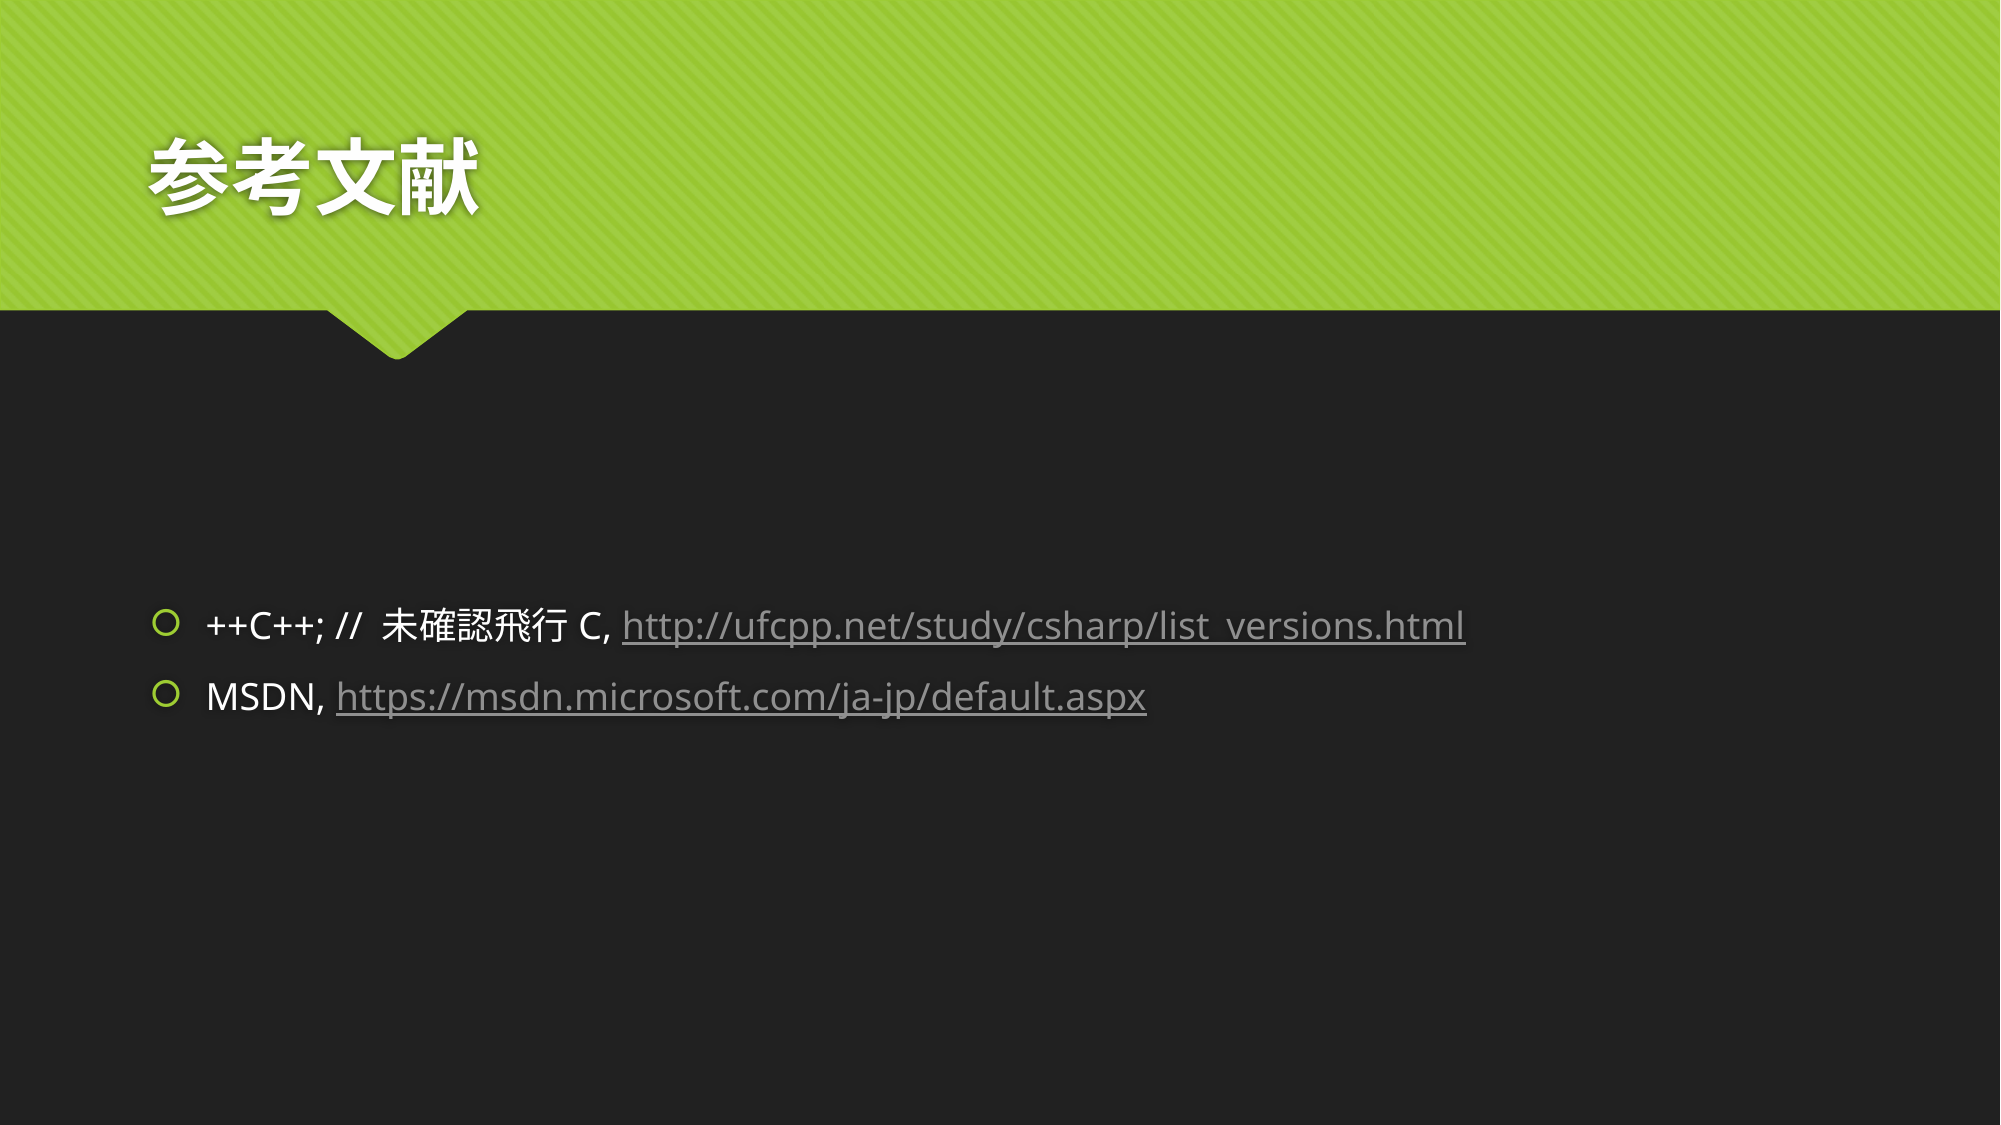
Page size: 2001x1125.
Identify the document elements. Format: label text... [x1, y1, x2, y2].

list ++C++; // 未確認飛行C, http://ufcpp.net/study/csharp/list_versions.html MSDN, https://msdn.microsoft.com/ja-jp/default.aspx [134, 364, 1866, 962]
title 参考文献 [132, 73, 1868, 233]
